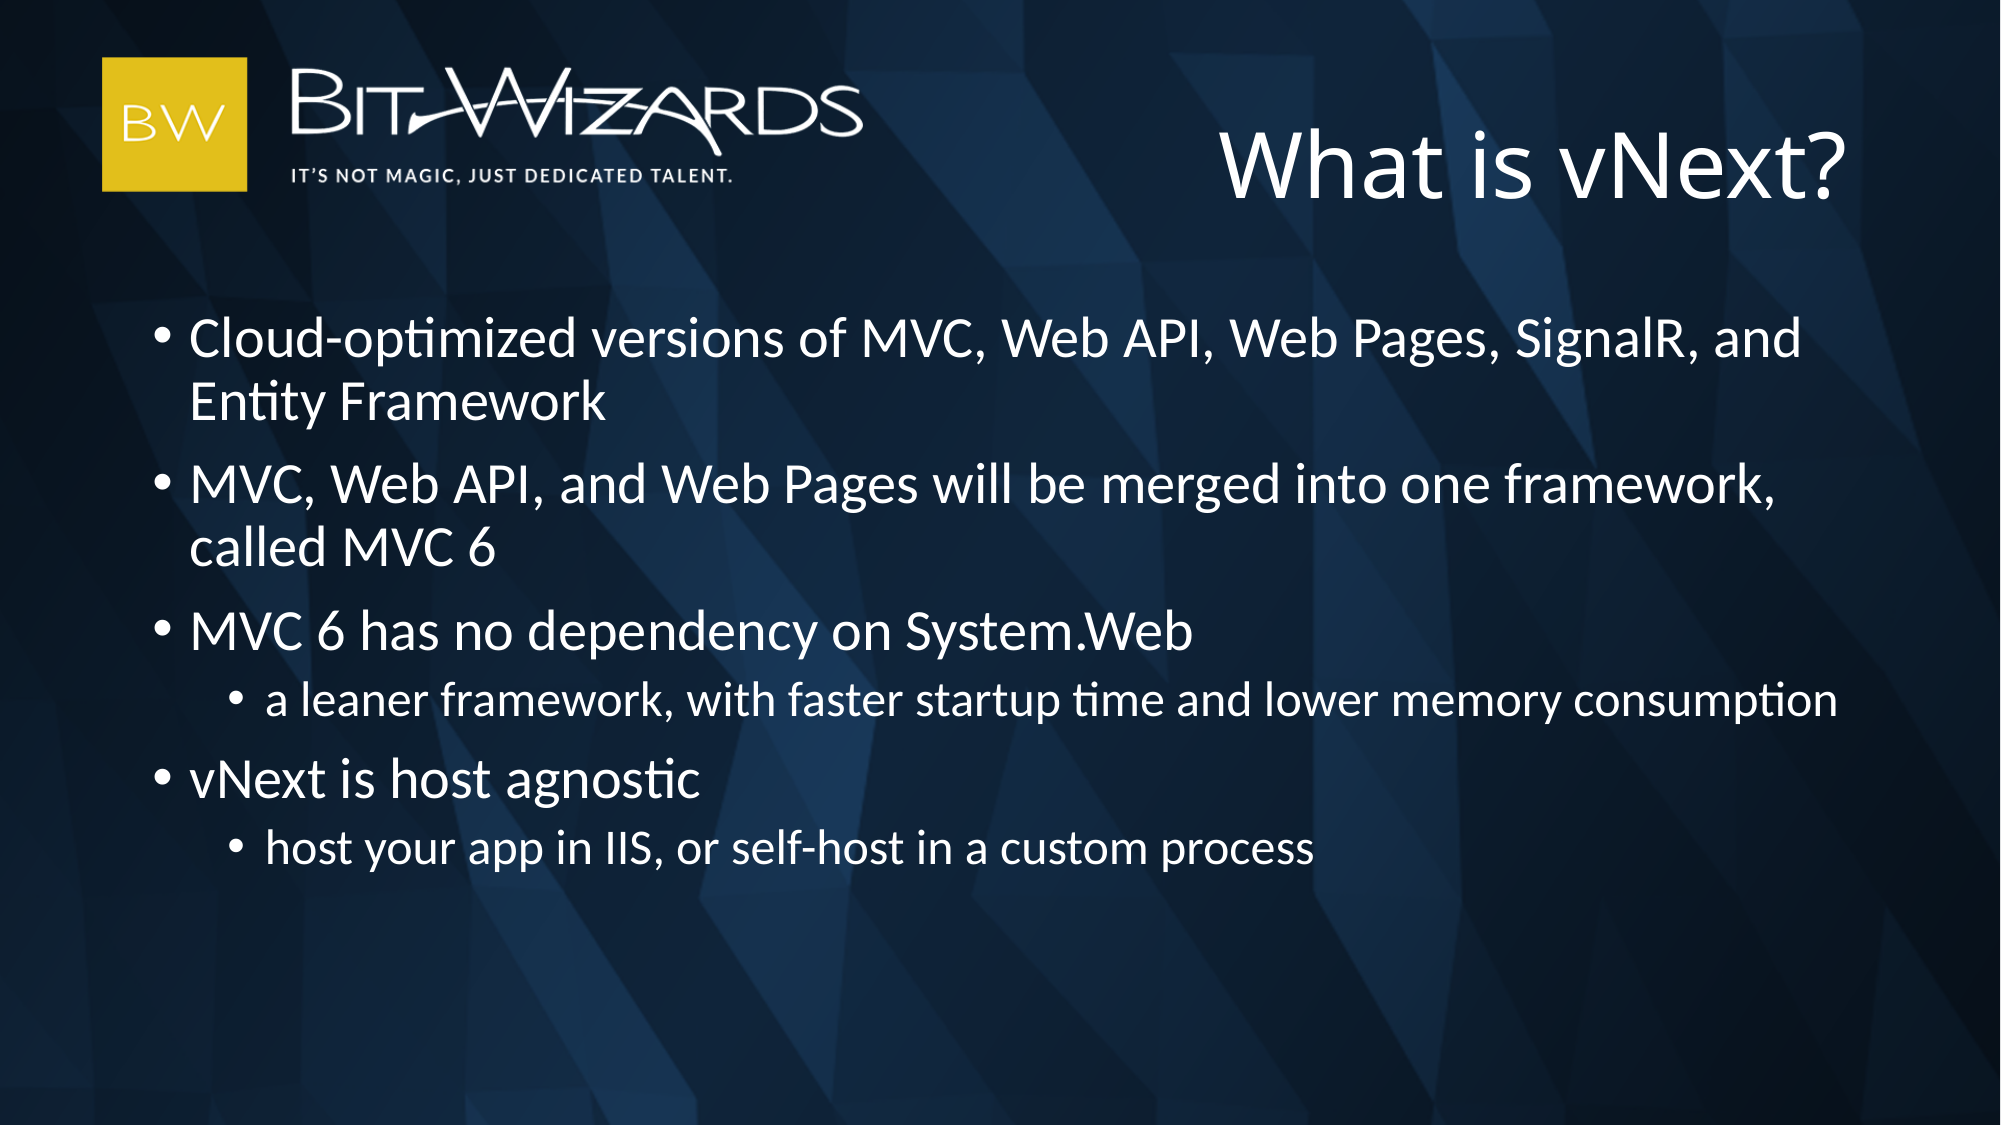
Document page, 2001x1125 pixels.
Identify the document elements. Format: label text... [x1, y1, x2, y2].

picture [0, 0, 2001, 1125]
title What is vNext? [137, 59, 1863, 278]
list Cloud-optimized versions of MVC, Web API, Web Pages, SignalR, and Entity Framework MVC, Web API, and Web Pages will be merged into one framework, called MVC 6 MVC 6 has no dependency on System.Web a leaner framework, with faster startup time and lower memory consumption vNext is host agnostic host your app in IIS, or self-host in a custom process [137, 299, 1863, 1014]
